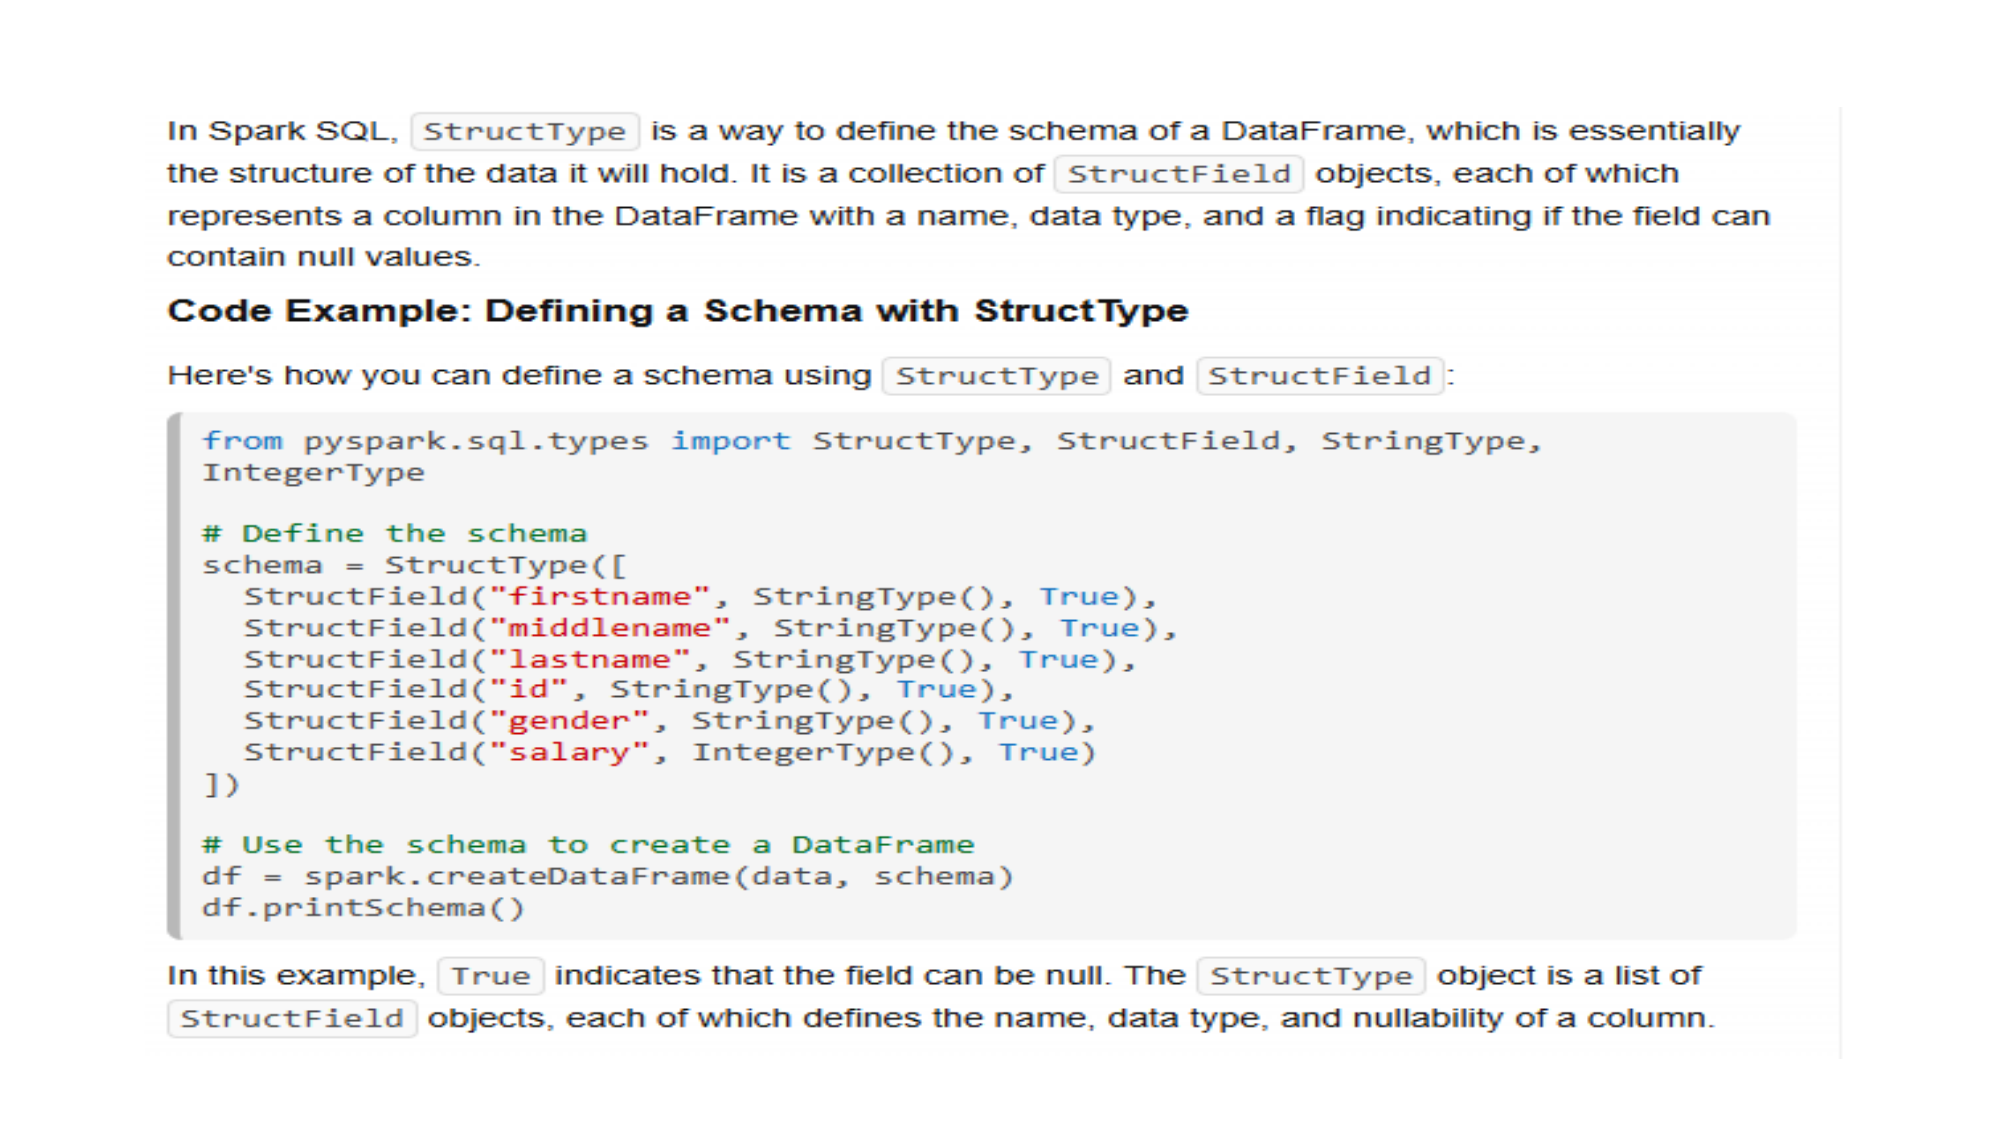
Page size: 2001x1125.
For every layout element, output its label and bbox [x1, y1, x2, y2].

picture [144, 107, 1848, 1059]
